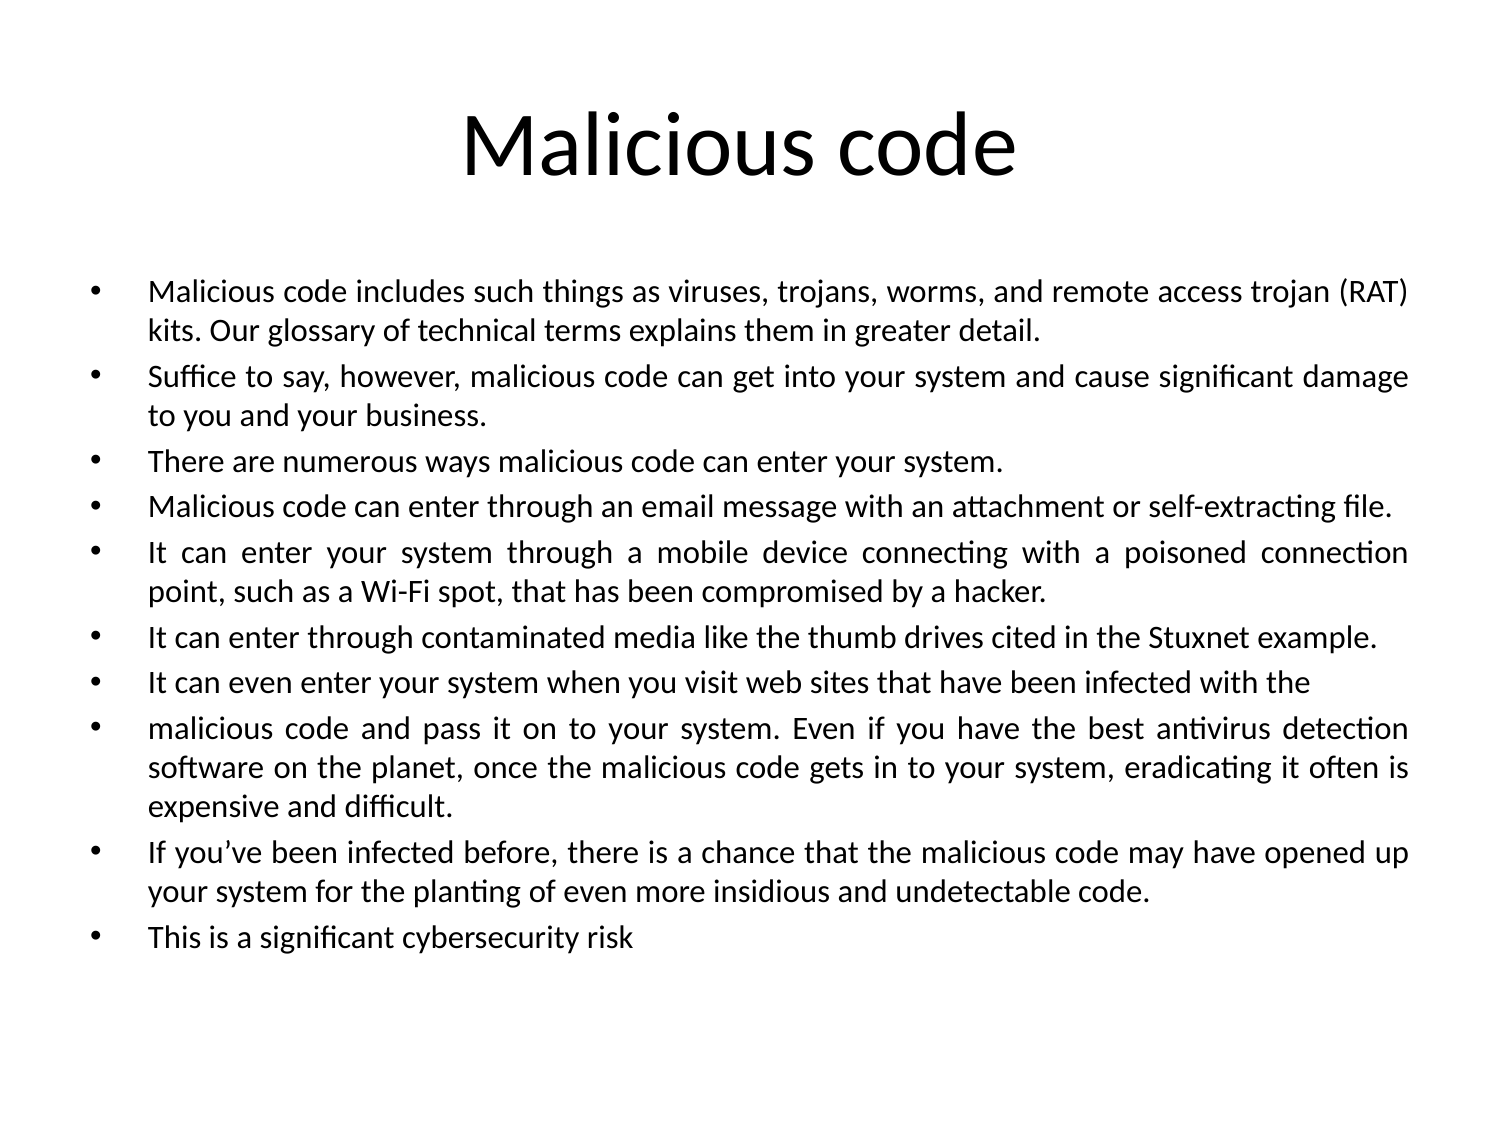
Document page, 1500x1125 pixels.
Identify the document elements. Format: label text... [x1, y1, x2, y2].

title Malicious code [75, 45, 1425, 233]
list Malicious code includes such things as viruses, trojans, worms, and remote access trojan (RAT) kits. Our glossary of technical terms explains them in greater detail. Suffice to say, however, malicious code can get into your system and cause significant damage to you and your business. There are numerous ways malicious code can enter your system. Malicious code can enter through an email message with an attachment or self-extracting file. It can enter your system through a mobile device connecting with a poisoned connection point, such as a Wi-Fi spot, that has been compromised by a hacker. It can enter through contaminated media like the thumb drives cited in the Stuxnet example. It can even enter your system when you visit web sites that have been infected with the malicious code and pass it on to your system. Even if you have the best antivirus detection software on the planet, once the malicious code gets in to your system, eradicating it often is expensive and difficult. If you’ve been infected before, there is a chance that the malicious code may have opened up your system for the planting of even more insidious and undetectable code. This is a significant cybersecurity risk [75, 262, 1425, 1005]
